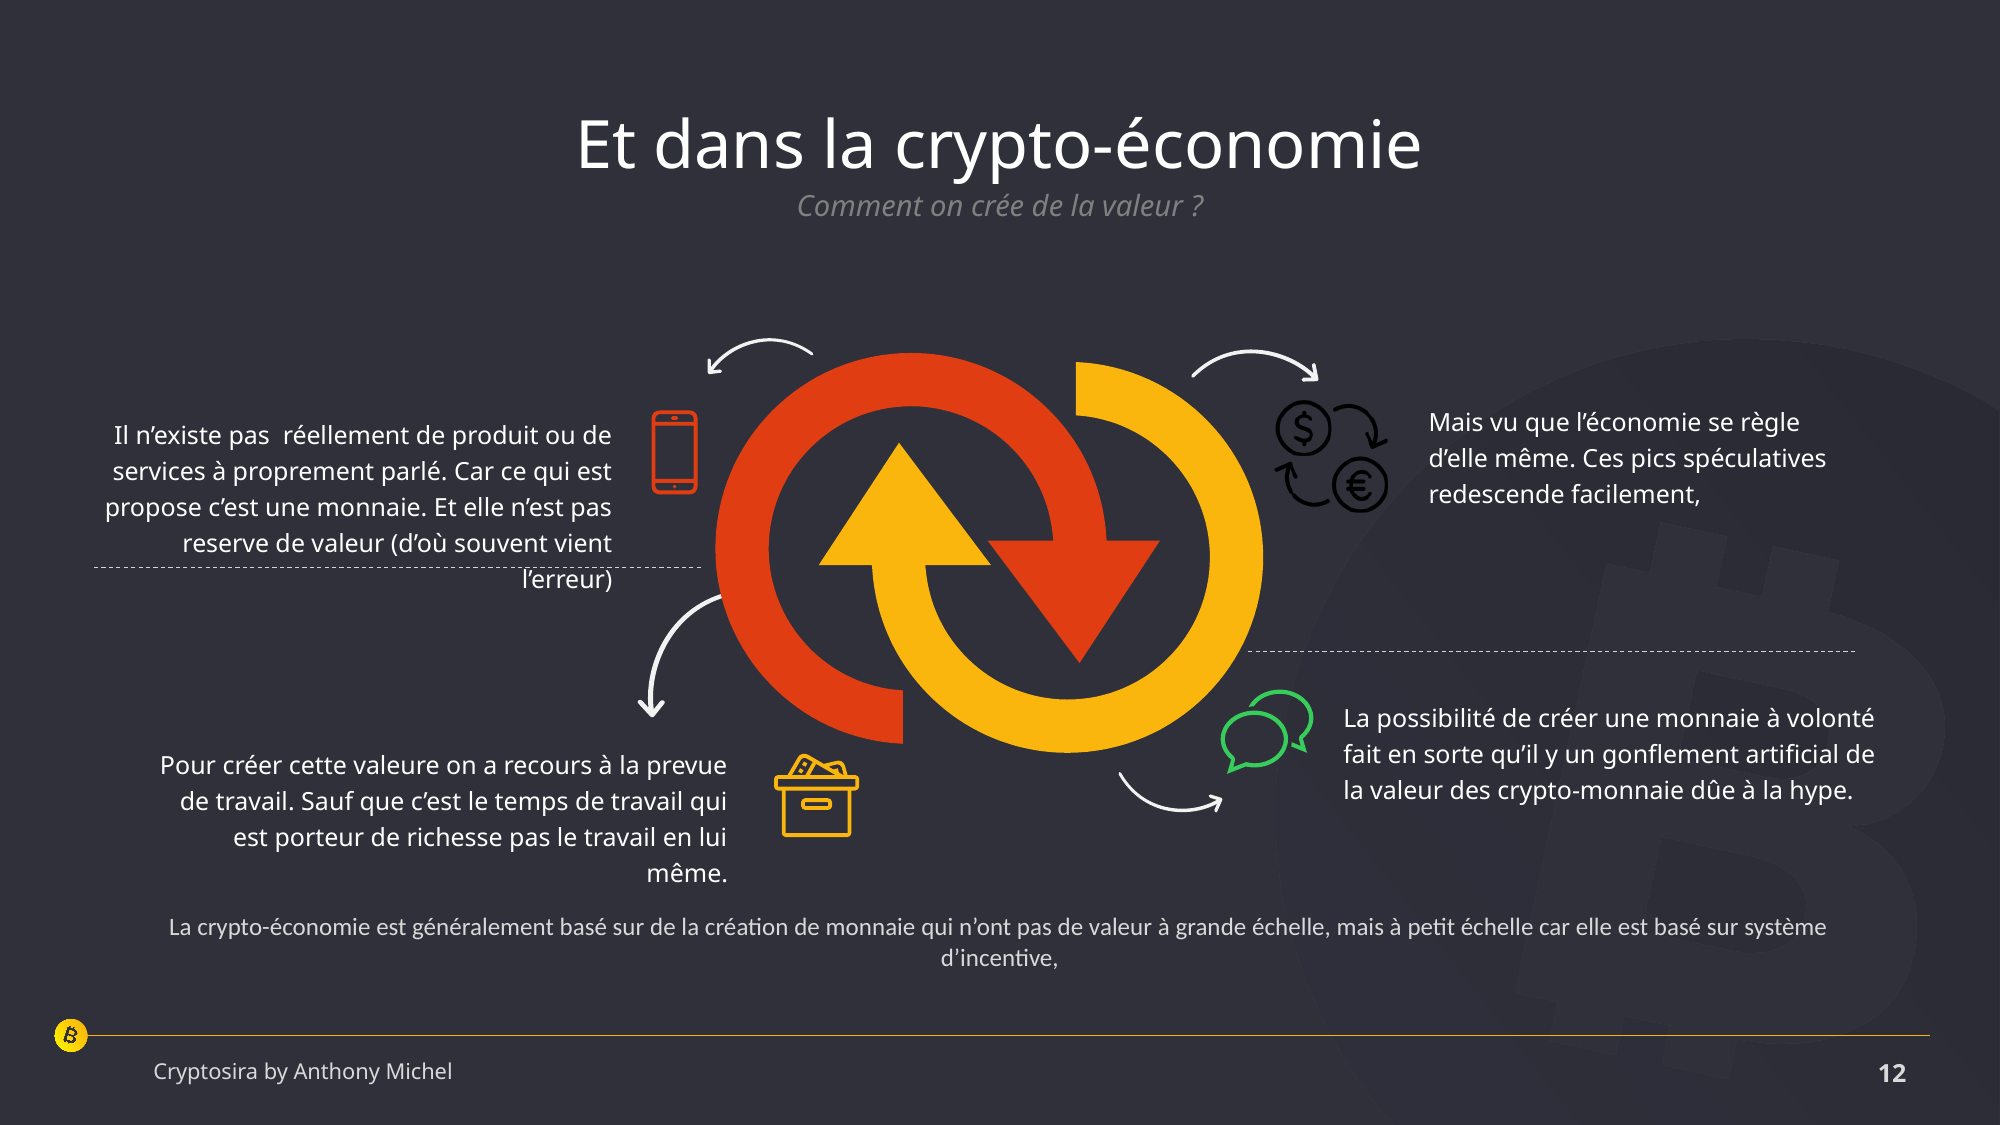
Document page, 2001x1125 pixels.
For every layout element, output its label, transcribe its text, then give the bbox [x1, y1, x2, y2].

text_box [1225, 711, 1289, 774]
text_box [1118, 772, 1223, 813]
text_box [707, 358, 715, 375]
text_box [774, 753, 860, 838]
text_box [1230, 349, 1319, 382]
text_box [637, 596, 715, 718]
text_box [726, 338, 812, 352]
picture [1274, 399, 1388, 513]
text_box Mais vu que l’économie se règle d’elle même. Ces pics spéculatives redescende facilement, [1413, 393, 1858, 516]
text_box La crypto-économie est généralement basé sur de la création de monnaie qui n’ont pas de valeur à grande échelle, mais à petit échelle car elle est basé sur système d’incentive, [105, 900, 1895, 980]
list Et dans la crypto-économie [141, 103, 1858, 185]
list Comment on crée de la valeur ? [188, 185, 1812, 233]
text_box Pour créer cette valeure on a recours à la prevue de travail. Sauf que c’est le temps de travail qui est porteur de richesse pas le travail en lui même. [141, 736, 743, 895]
text_box [1264, 689, 1314, 753]
text_box [651, 410, 698, 495]
text_box La possibilité de créer une monnaie à volonté fait en sorte qu’il y un gonflement artificial de la valeur des crypto-monnaie dûe à la hype. [1328, 689, 1902, 812]
text_box Il n’existe pas réellement de produit ou de services à proprement parlé. Car ce qui est propose c’est une monnaie. Et elle n’est pas reserve de valeur (d’où souvent vient l’erreur) [71, 406, 628, 601]
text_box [715, 352, 1264, 753]
